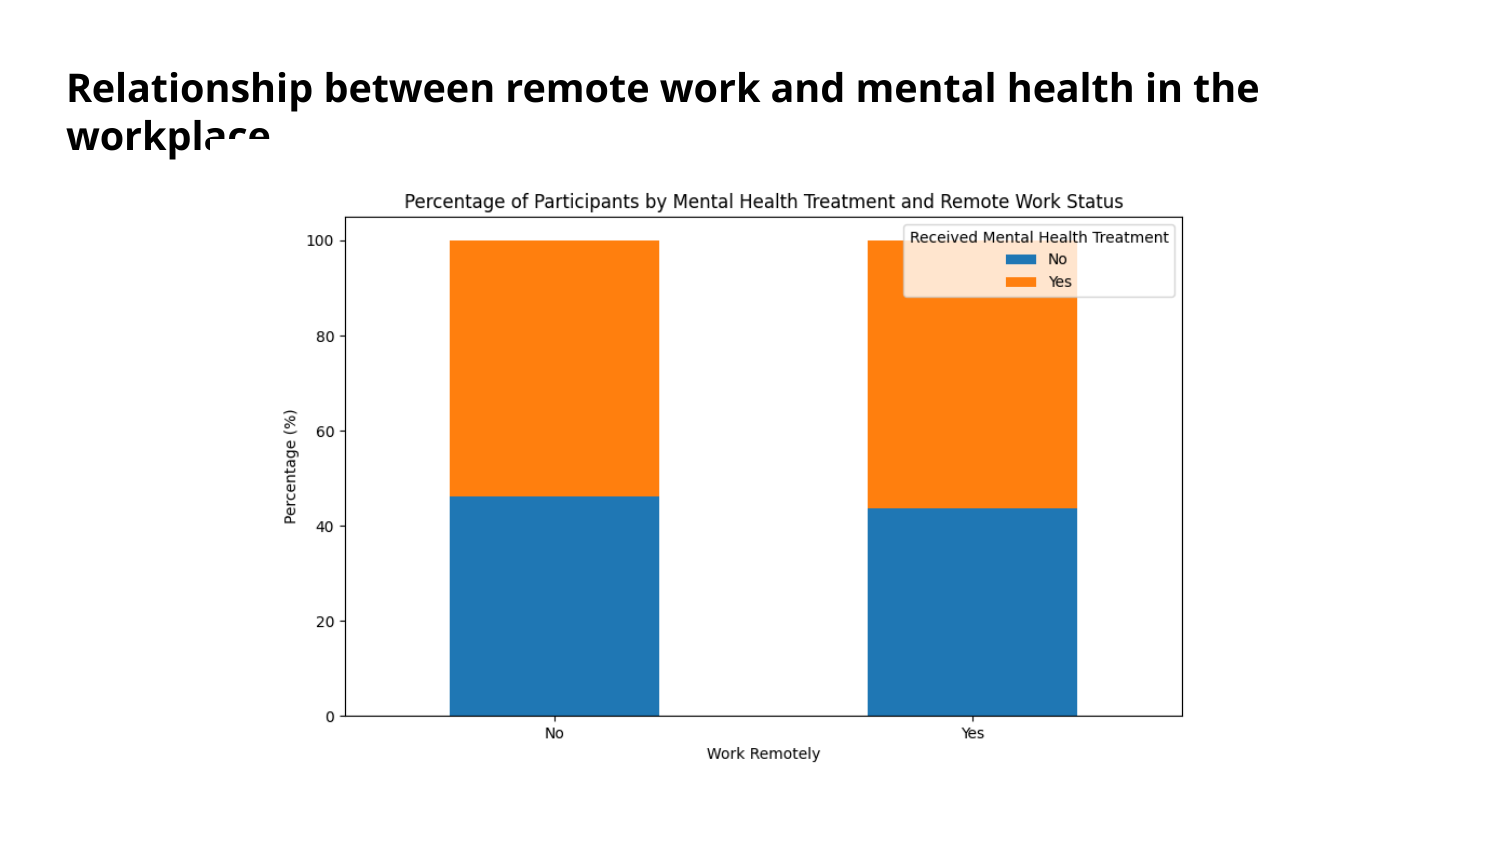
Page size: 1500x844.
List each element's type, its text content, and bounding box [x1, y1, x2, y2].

title Relationship between remote work and mental health in the workplace [51, 48, 1449, 151]
picture [210, 139, 1290, 787]
